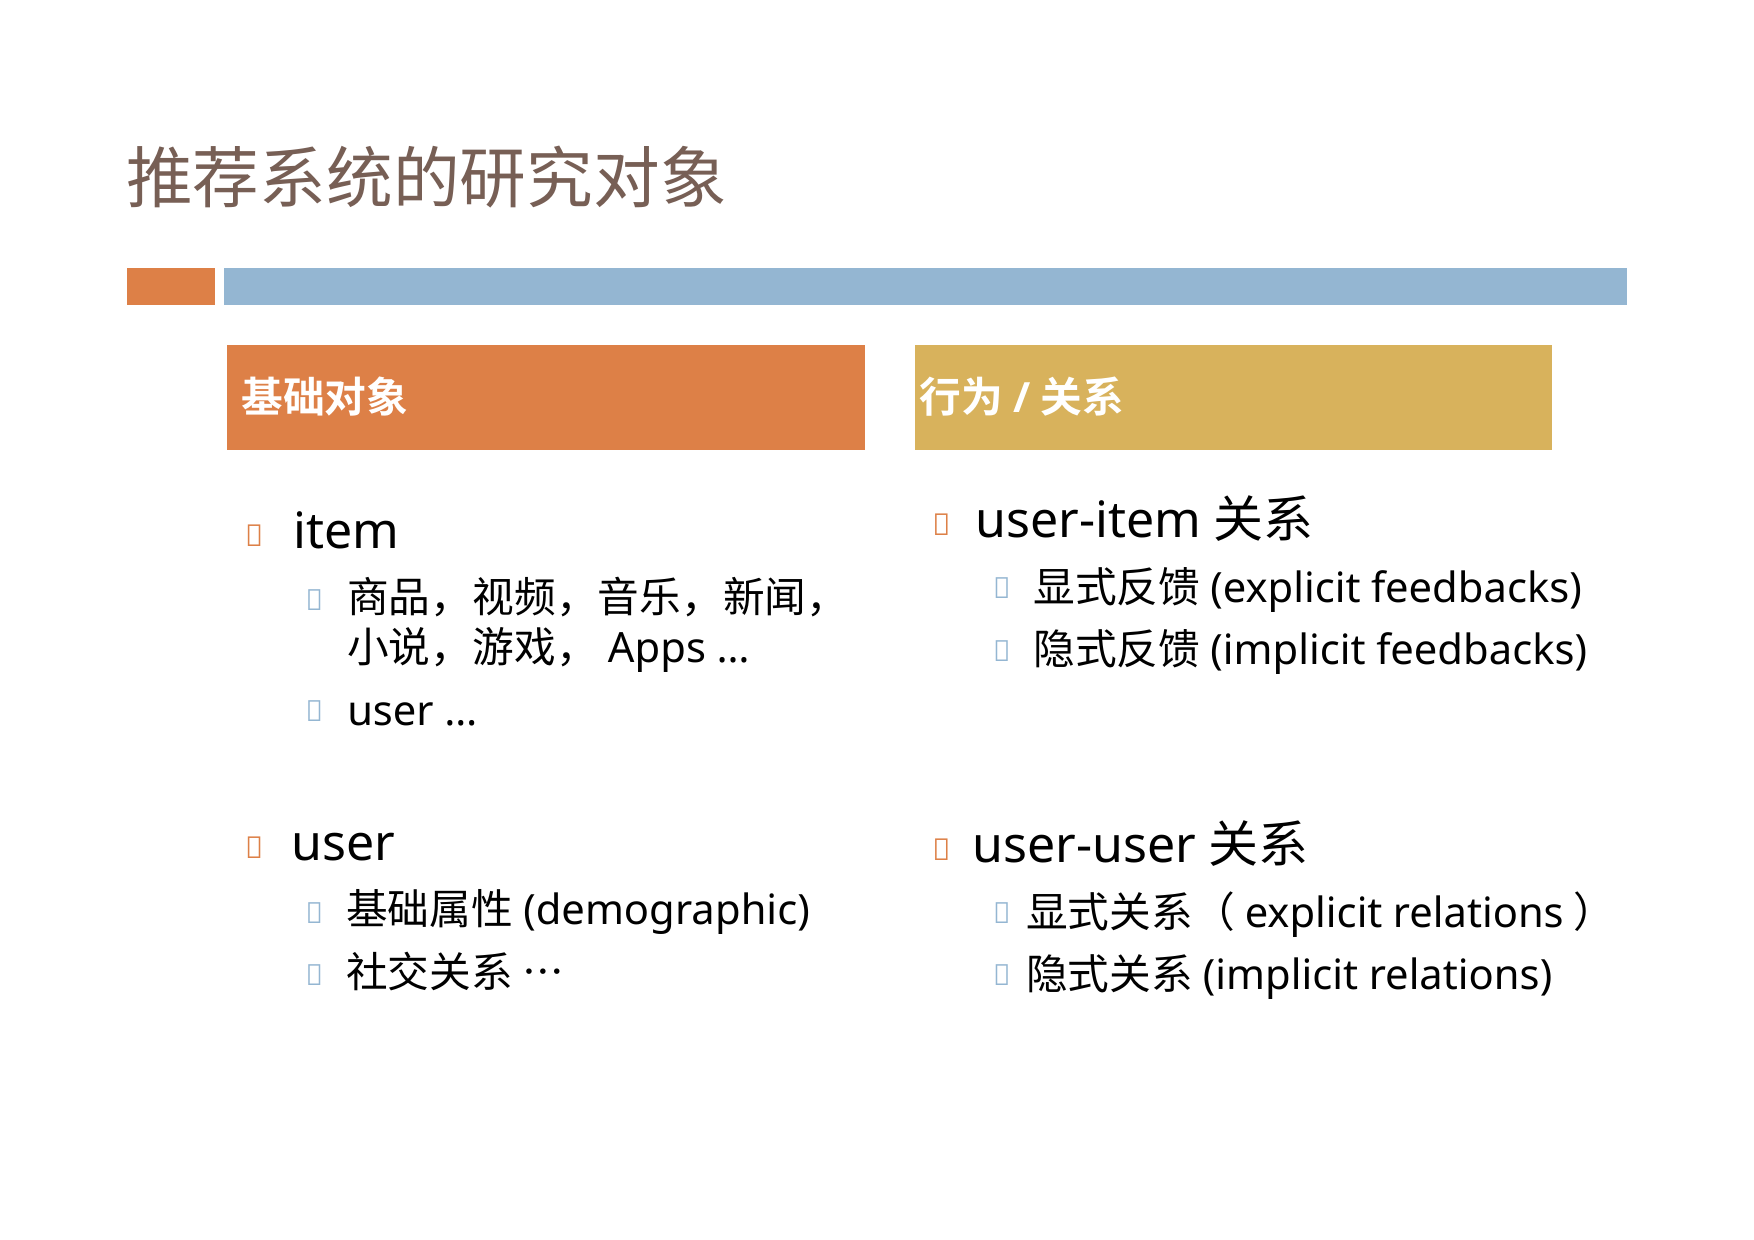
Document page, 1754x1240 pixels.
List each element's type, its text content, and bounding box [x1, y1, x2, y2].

text_box [125, 258, 1629, 315]
text_box user [291, 818, 396, 879]
text_box [125, 315, 1629, 1184]
text_box item [293, 506, 400, 566]
text_box   [993, 577, 1011, 675]
text_box [125, 266, 217, 307]
text_box  [932, 512, 951, 549]
text_box 基础属性(demographic) 社交关系 … [346, 889, 810, 1004]
text_box  [932, 837, 951, 875]
text_box   [993, 902, 1011, 1000]
text_box   [305, 902, 324, 1000]
text_box [225, 343, 867, 452]
text_box [222, 266, 1629, 307]
text_box  [244, 835, 264, 872]
text_box  [244, 522, 264, 560]
text_box 基础对象 [241, 377, 409, 429]
text_box 显式关系（explicit relations） 隐式关系(implicit relations) [1025, 891, 1616, 1006]
text_box [912, 343, 1554, 452]
text_box 显式反馈(explicit feedbacks) 隐式反馈(implicit feedbacks) [1033, 566, 1588, 681]
text_box 推荐系统的研究对象 [126, 144, 727, 223]
text_box   [305, 589, 324, 735]
text_box 商品，视频，音乐，新闻， 小说，游戏，Apps … user … [347, 577, 849, 741]
text_box 行为/关系 [919, 377, 1124, 429]
text_box user-item关系 [975, 495, 1314, 556]
text_box user-user关系 [972, 820, 1309, 881]
text_box [125, 55, 1629, 258]
